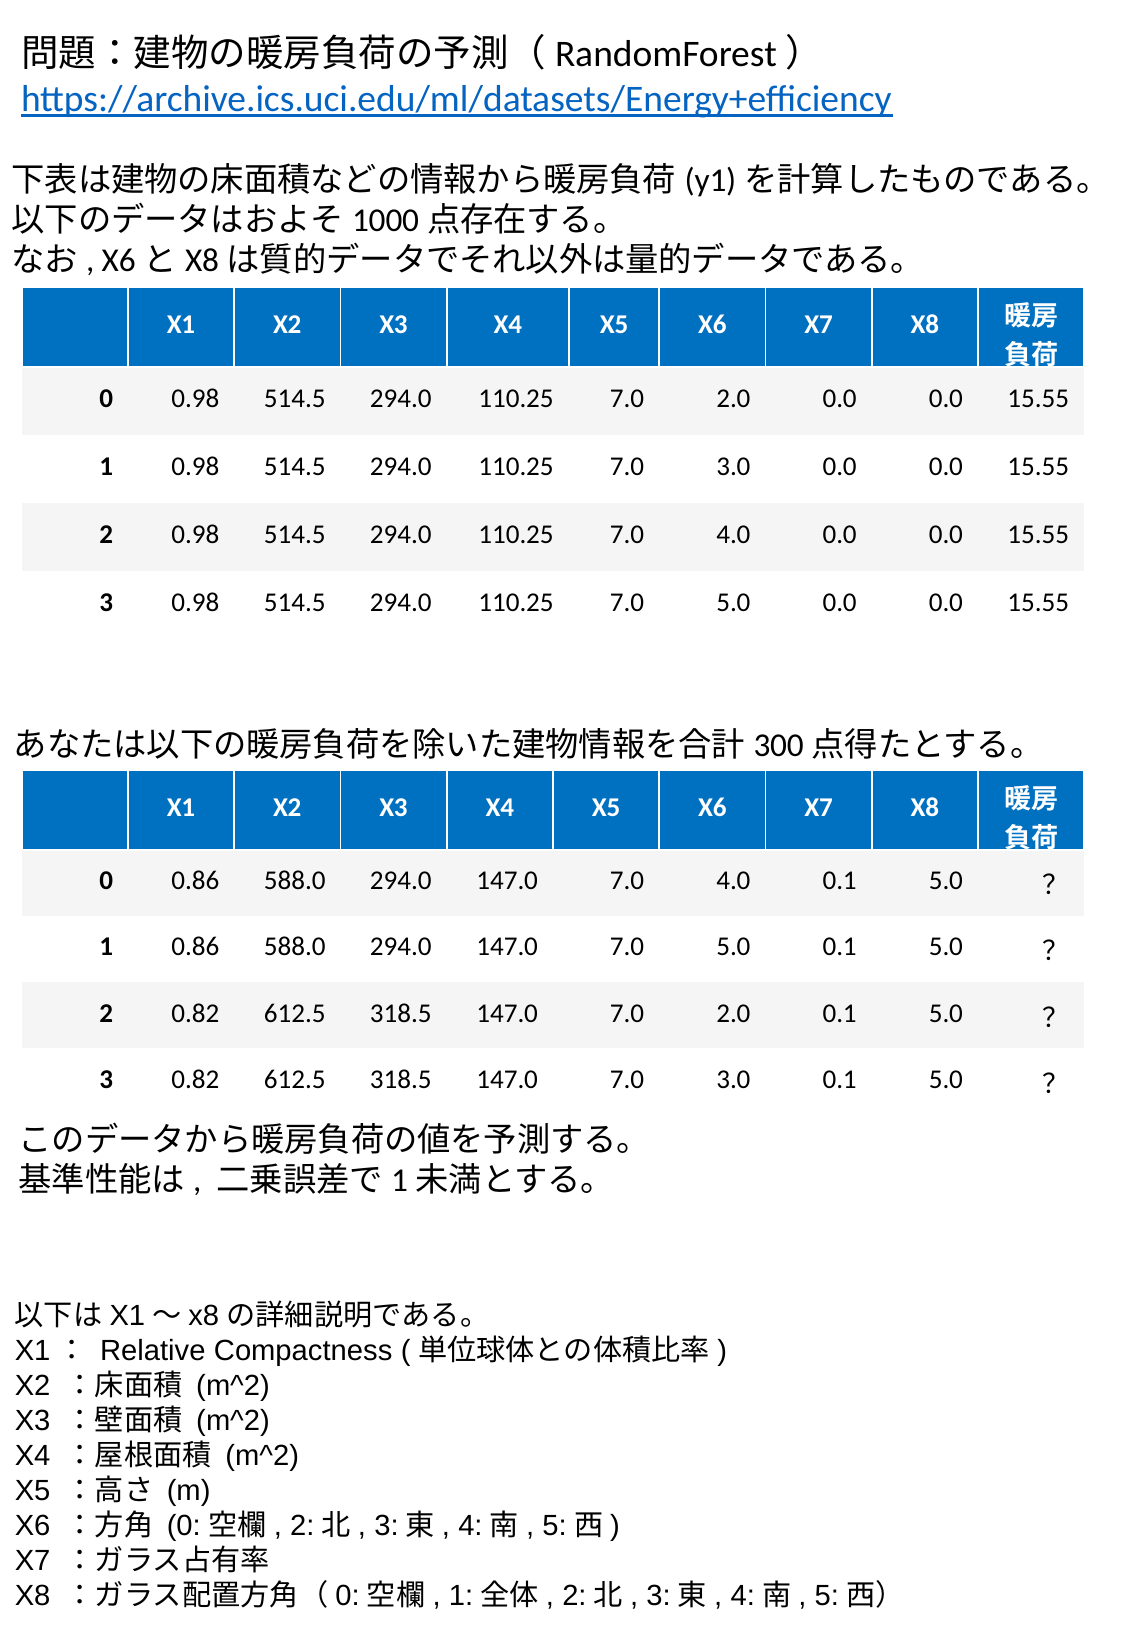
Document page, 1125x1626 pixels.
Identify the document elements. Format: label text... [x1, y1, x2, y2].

table_cell ？ [978, 851, 1084, 916]
text_box 下表は建物の床面積などの情報から暖房負荷(y1)を計算したものである。 以下のデータはおよそ1000点存在する。 なお, X6とX8は質的データでそれ以外は量的データである。 [0, 150, 1125, 286]
table_header X8 [873, 288, 977, 366]
table_cell 4.0 [659, 851, 766, 916]
table_cell 2.0 [659, 368, 766, 435]
table_cell 1 [22, 916, 128, 982]
table_cell 0.0 [872, 503, 978, 571]
table_cell 514.5 [234, 368, 341, 435]
table_cell 0.0 [872, 435, 978, 503]
table_cell 612.5 [234, 1048, 341, 1110]
table_header X2 [235, 771, 340, 849]
table_header X5 [554, 771, 658, 849]
table_cell 3.0 [659, 435, 766, 503]
table_cell 3.0 [659, 1048, 766, 1114]
table_cell 294.0 [341, 916, 447, 982]
table_cell 294.0 [341, 368, 447, 435]
table_header X6 [660, 771, 765, 849]
table_cell 5.0 [659, 571, 766, 639]
table_cell 147.0 [447, 916, 553, 982]
table_cell 0.0 [872, 571, 978, 639]
table_header [23, 771, 127, 849]
table_cell 15.55 [978, 368, 1084, 435]
table_cell 514.5 [234, 503, 341, 571]
text_box 以下はX1～x8の詳細説明である。 X1： Relative Compactness (単位球体との体積比率) X2 ：床面積 (m^2) X3 ：壁面積 (m^2) X4 ：屋根面積 (m^2) X5 ：高さ (m) X6 ：方角 (0:空欄, 2:北, 3:東, 4:南, 5:西) X7 ：ガラス占有率 X8 ：ガラス配置方角（0:空欄, 1:全体, 2:北, 3:東, 4:南, 5:西） [0, 1288, 1040, 1619]
table_cell 15.55 [978, 435, 1084, 503]
table_header X1 [129, 771, 233, 849]
table_header X8 [873, 771, 977, 849]
table_cell 7.0 [569, 435, 659, 503]
table_cell 110.25 [447, 435, 569, 503]
table_cell 0.1 [766, 916, 872, 982]
table_cell 4.0 [659, 503, 766, 571]
table_cell 7.0 [569, 368, 659, 435]
table_cell 110.25 [447, 503, 569, 571]
table_cell 0.98 [128, 368, 234, 435]
table_cell 0.98 [128, 571, 234, 639]
text_box 問題：建物の暖房負荷の予測（RandomForest） https://archive.ics.uci.edu/ml/datasets/Energy+efficiency [6, 21, 945, 127]
table_header X6 [660, 288, 765, 366]
table_cell 110.25 [447, 368, 569, 435]
table_cell 7.0 [569, 503, 659, 571]
text_box あなたは以下の暖房負荷を除いた建物情報を合計300点得たとする。 [0, 716, 1059, 771]
text_box このデータから暖房負荷の値を予測する。 基準性能は, 二乗誤差で1未満とする。 [4, 1110, 666, 1206]
table_cell 0.0 [766, 503, 872, 571]
table_cell 0.0 [766, 435, 872, 503]
table_header X7 [766, 288, 871, 366]
table_header 暖房負荷 [979, 771, 1083, 849]
table_cell 3 [22, 1048, 128, 1110]
table_cell 0.98 [128, 435, 234, 503]
table_cell 2.0 [659, 982, 766, 1048]
table_cell ？ [978, 1048, 1084, 1114]
table_cell 0.0 [872, 368, 978, 435]
table_header X7 [766, 771, 871, 849]
table_cell 0.86 [128, 916, 234, 982]
table_cell 0.86 [128, 851, 234, 916]
table_cell 0.1 [766, 1048, 872, 1114]
table_cell 5.0 [659, 916, 766, 982]
table_cell 2 [22, 503, 128, 571]
table_header X4 [448, 771, 552, 849]
table_cell 7.0 [569, 571, 659, 639]
table_cell 5.0 [872, 982, 978, 1048]
table_cell 294.0 [341, 571, 447, 639]
table_cell 0 [22, 851, 128, 916]
table_header X4 [448, 288, 568, 366]
table_cell 7.0 [553, 916, 659, 982]
table_cell 0.0 [766, 571, 872, 639]
table_cell 294.0 [341, 503, 447, 571]
table_cell 588.0 [234, 916, 341, 982]
table_cell 2 [22, 982, 128, 1048]
table_cell 147.0 [447, 851, 553, 916]
table_cell 0.0 [766, 368, 872, 435]
table_cell 5.0 [872, 851, 978, 916]
table_cell 7.0 [553, 1048, 659, 1110]
table_cell 0.82 [128, 1048, 234, 1110]
table_header X5 [570, 288, 658, 366]
table_header X3 [341, 288, 446, 366]
table_cell 0.82 [128, 982, 234, 1048]
table_cell 294.0 [341, 851, 447, 916]
table_cell 0.1 [766, 851, 872, 916]
table_cell 1 [22, 435, 128, 503]
table_cell ？ [978, 916, 1084, 982]
table_cell 147.0 [447, 982, 553, 1048]
table_header X2 [235, 288, 340, 366]
table_cell 7.0 [553, 851, 659, 916]
table_cell 588.0 [234, 851, 341, 916]
table_header X1 [129, 288, 233, 366]
table_cell 147.0 [447, 1048, 553, 1110]
table_cell 110.25 [447, 571, 569, 639]
table_cell 514.5 [234, 435, 341, 503]
table_cell 0 [22, 368, 128, 435]
table_cell 15.55 [978, 503, 1084, 571]
table_cell 318.5 [341, 982, 447, 1048]
table_cell 0.98 [128, 503, 234, 571]
table_cell 612.5 [234, 982, 341, 1048]
table_cell 15.55 [978, 571, 1084, 639]
table_cell 0.1 [766, 982, 872, 1048]
table_header [23, 288, 127, 366]
table_cell 5.0 [872, 1048, 978, 1114]
table_cell ？ [978, 982, 1084, 1048]
table_cell 514.5 [234, 571, 341, 639]
table_header 暖房負荷 [979, 288, 1083, 366]
table_cell 318.5 [341, 1048, 447, 1110]
table_cell 5.0 [872, 916, 978, 982]
table_cell 3 [22, 571, 128, 639]
table_header X3 [341, 771, 446, 849]
table_cell 7.0 [553, 982, 659, 1048]
table_cell 294.0 [341, 435, 447, 503]
